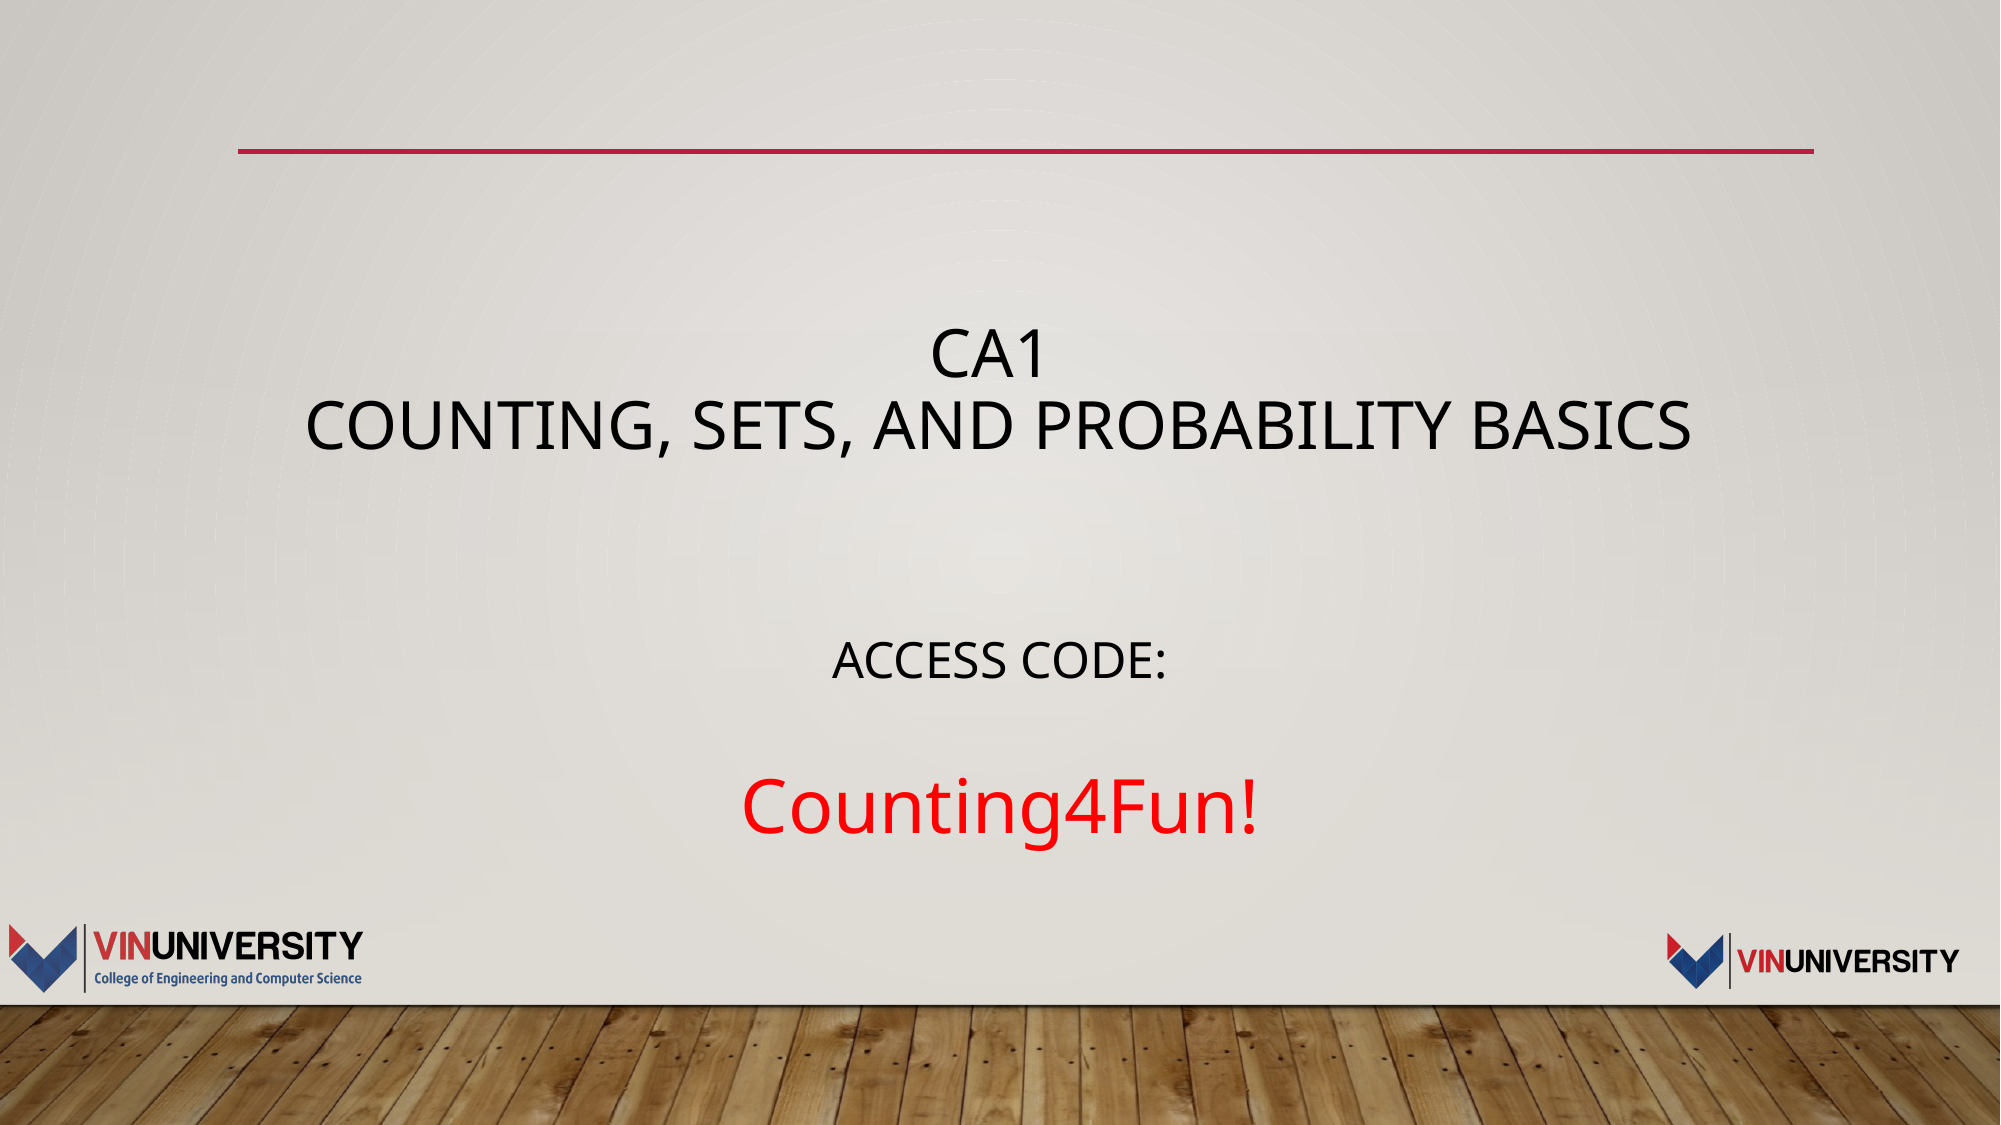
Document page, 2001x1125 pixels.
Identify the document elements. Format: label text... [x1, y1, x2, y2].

picture [0, 1005, 2000, 1125]
text_box ACCESS CODE: Counting4Fun! [500, 621, 1500, 857]
picture [1667, 933, 1960, 989]
picture [9, 924, 377, 998]
title CA1 Counting, Sets, and Probability Basics [212, 311, 1788, 734]
